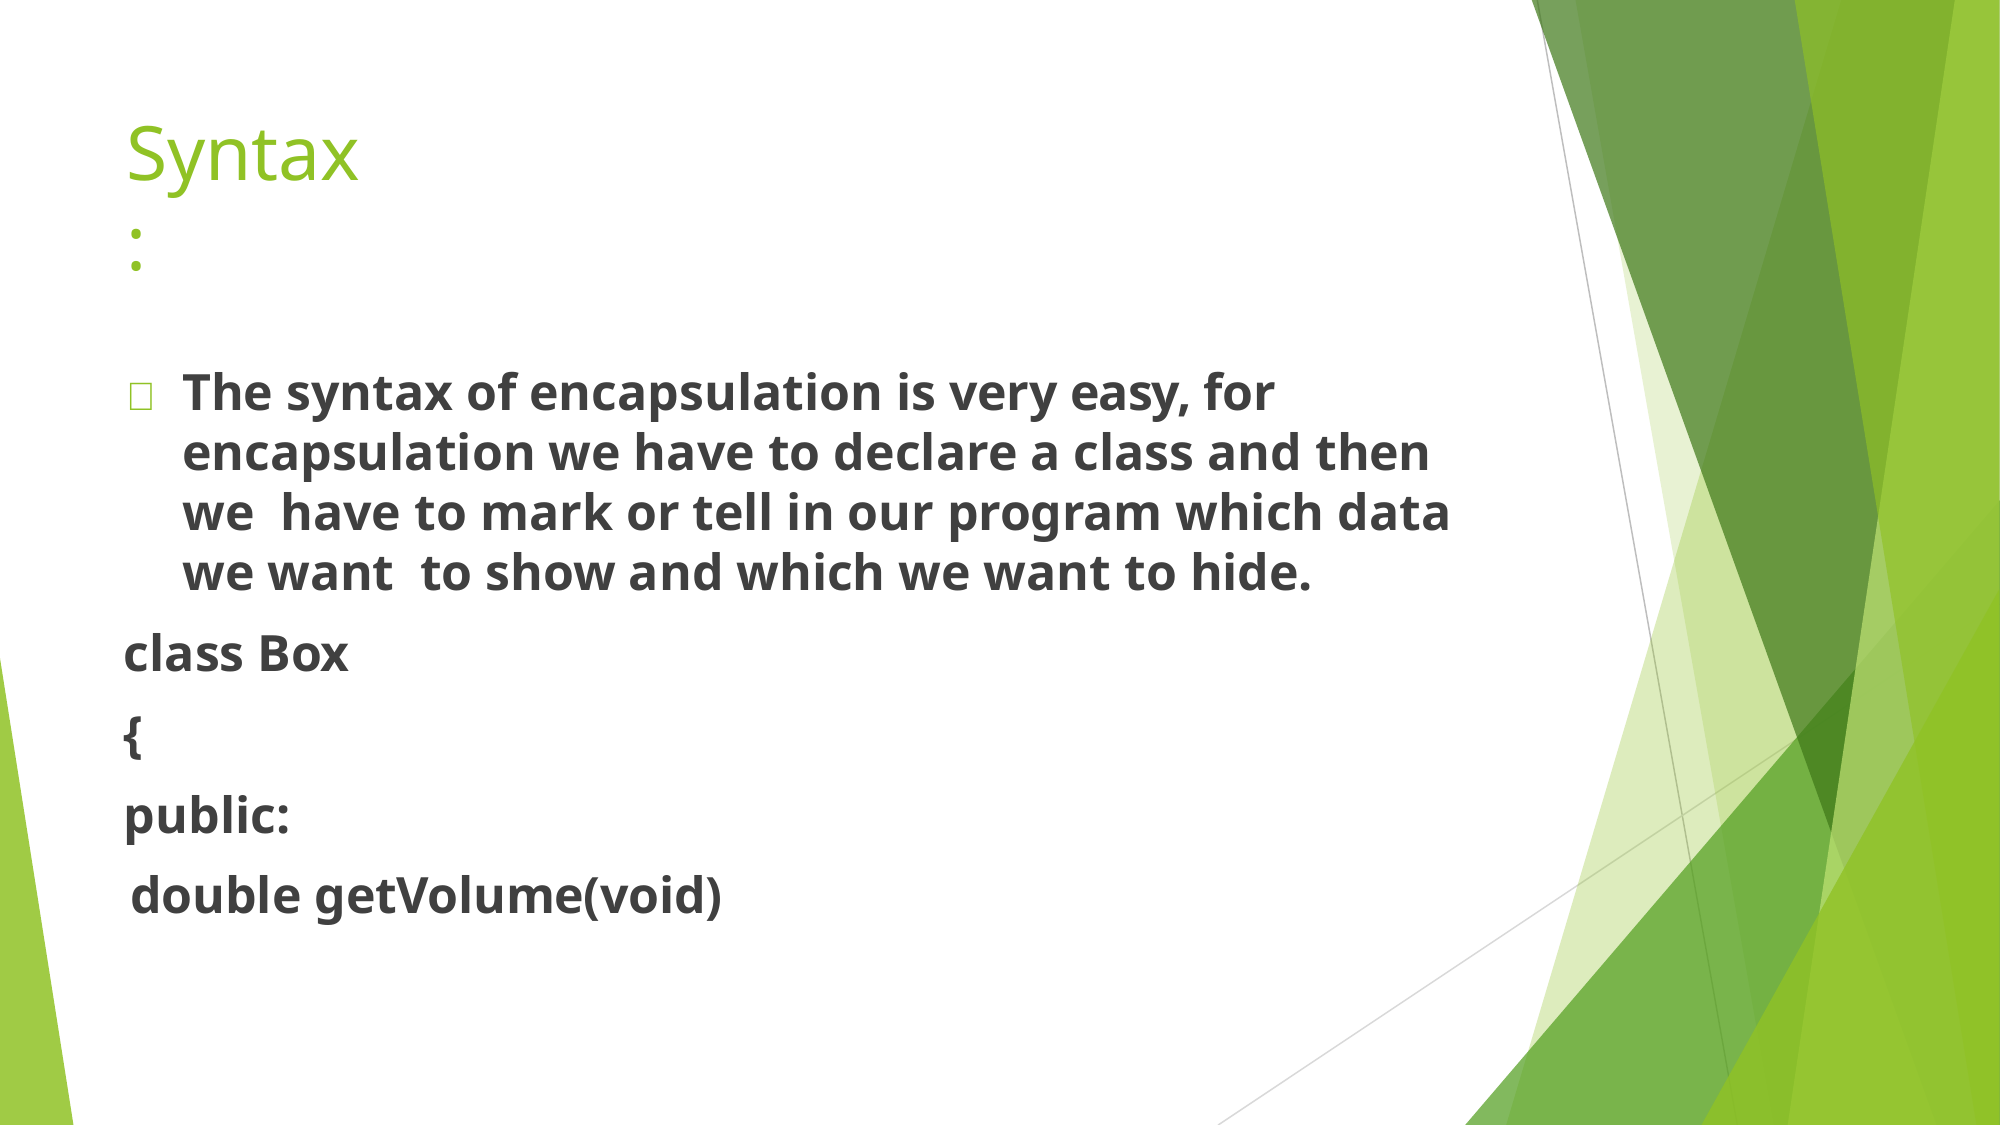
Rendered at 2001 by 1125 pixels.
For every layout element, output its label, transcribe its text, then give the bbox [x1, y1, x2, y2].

text_box  The syntax of encapsulation is very easy, for encapsulation we have to declare a class and then we have to mark or tell in our program which data we want to show and which we want to hide. class Box { public: double getVolume(void) [124, 358, 1496, 924]
title Syntax: [124, 103, 377, 294]
